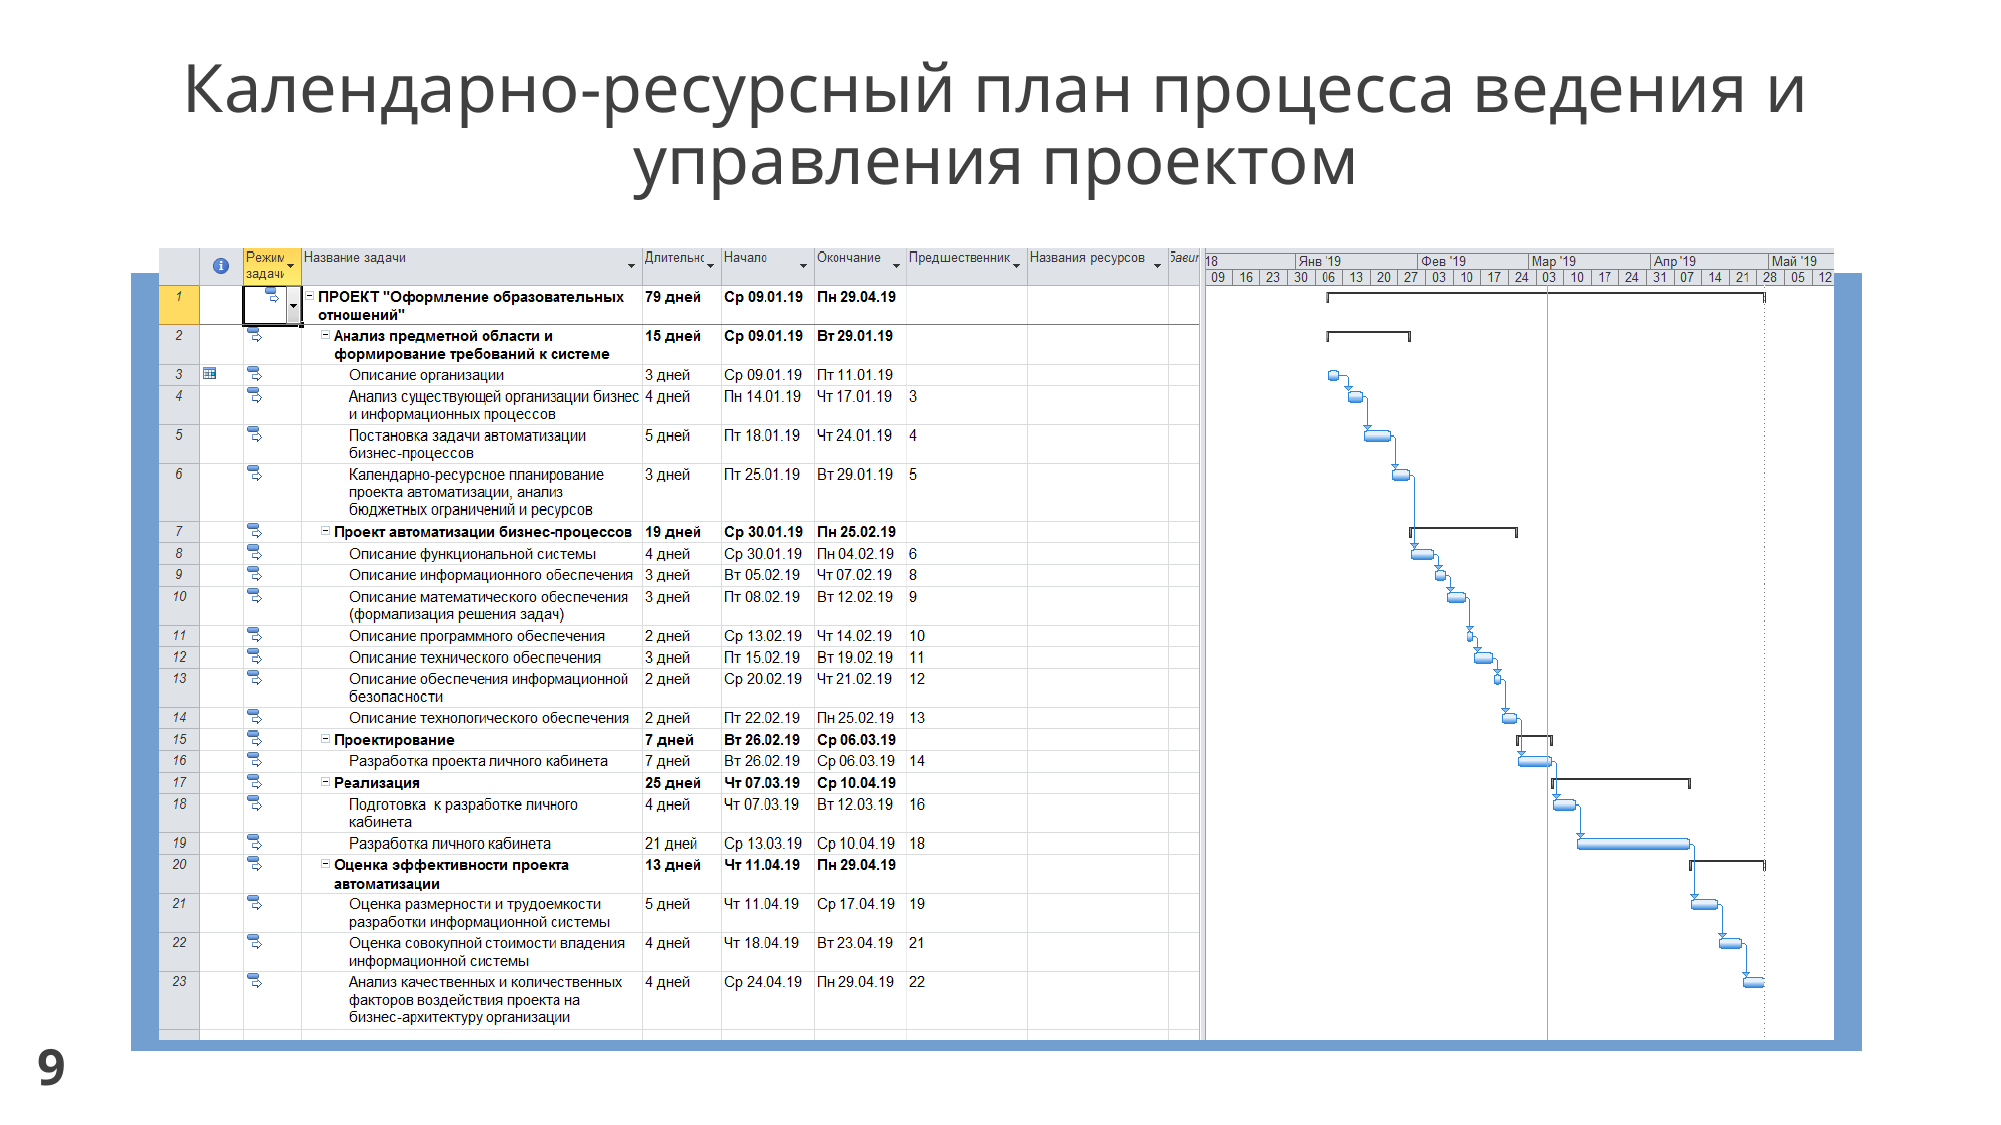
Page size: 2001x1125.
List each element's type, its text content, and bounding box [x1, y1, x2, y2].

picture [159, 248, 1834, 1040]
title Календарно-ресурсный план процесса ведения и управления проектом [130, 19, 1863, 207]
text_box 9 [23, 1028, 78, 1104]
